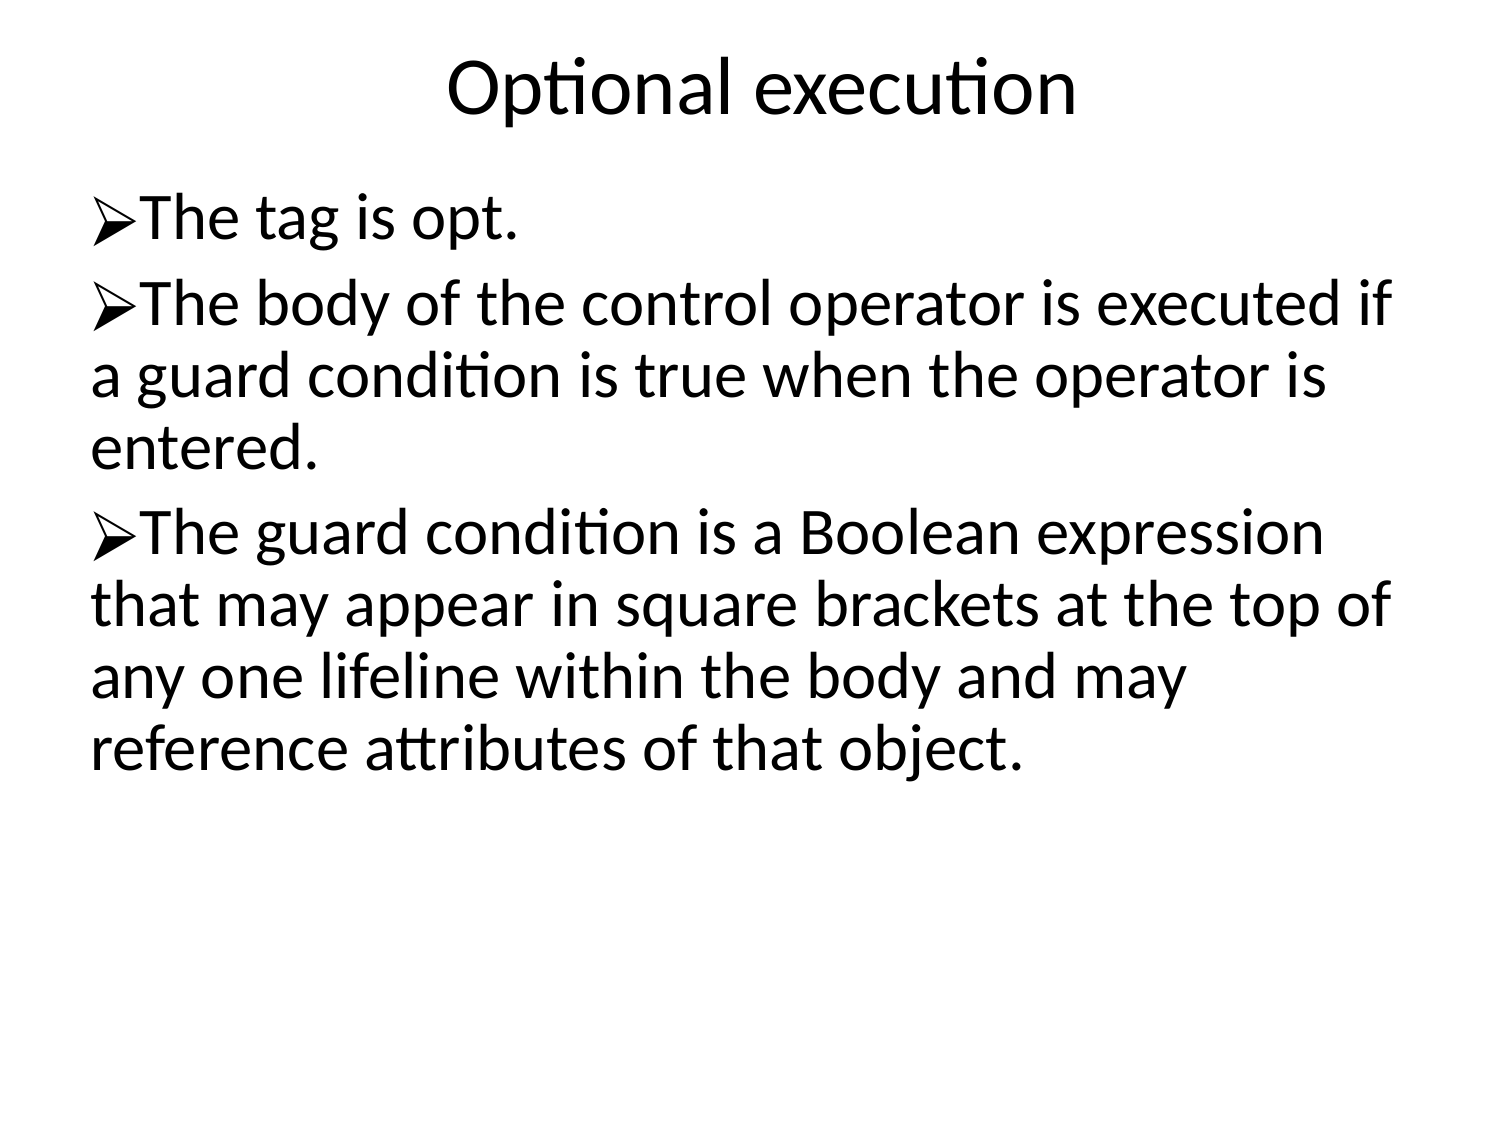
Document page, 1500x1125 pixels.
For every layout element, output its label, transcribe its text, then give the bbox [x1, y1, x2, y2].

subtitle The tag is opt. The body of the control operator is executed if a guard condition is true when the operator is entered. The guard condition is a Boolean expression that may appear in square brackets at the top of any one lifeline within the body and may reference attributes of that object. [75, 174, 1450, 838]
title Optional execution [125, 75, 1400, 174]
